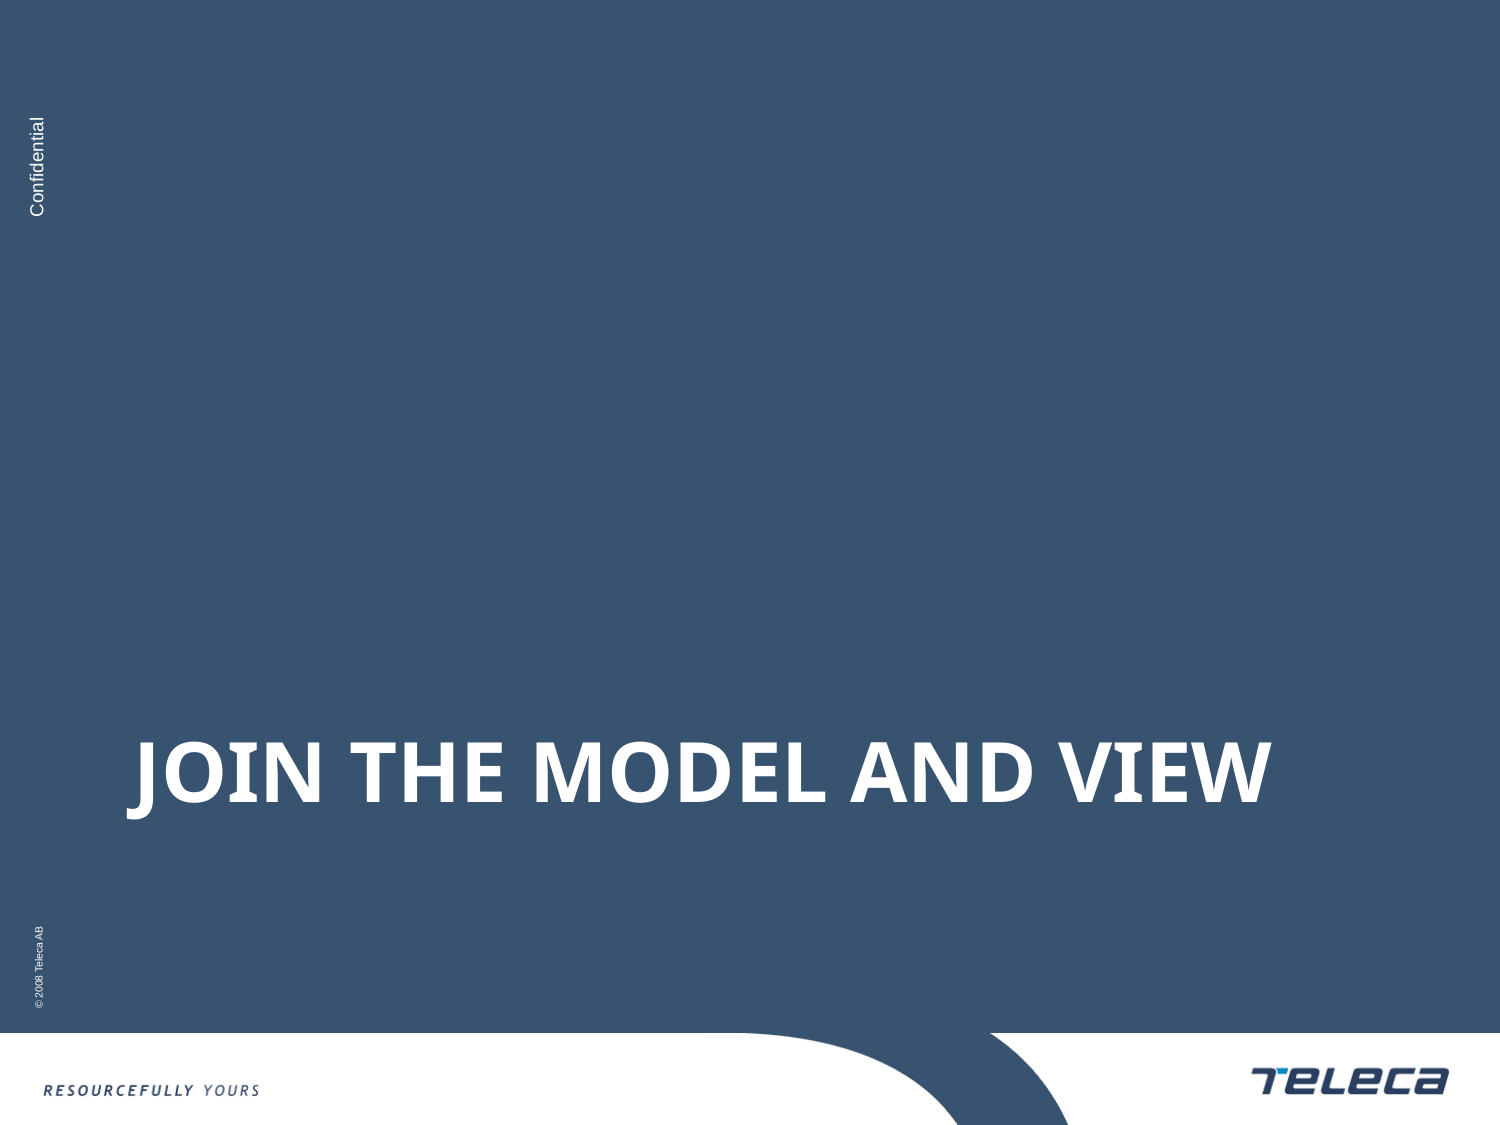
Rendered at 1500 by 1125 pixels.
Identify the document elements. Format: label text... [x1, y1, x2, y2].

title JOIN the model and view [118, 722, 1394, 947]
picture [0, 1033, 1500, 1125]
